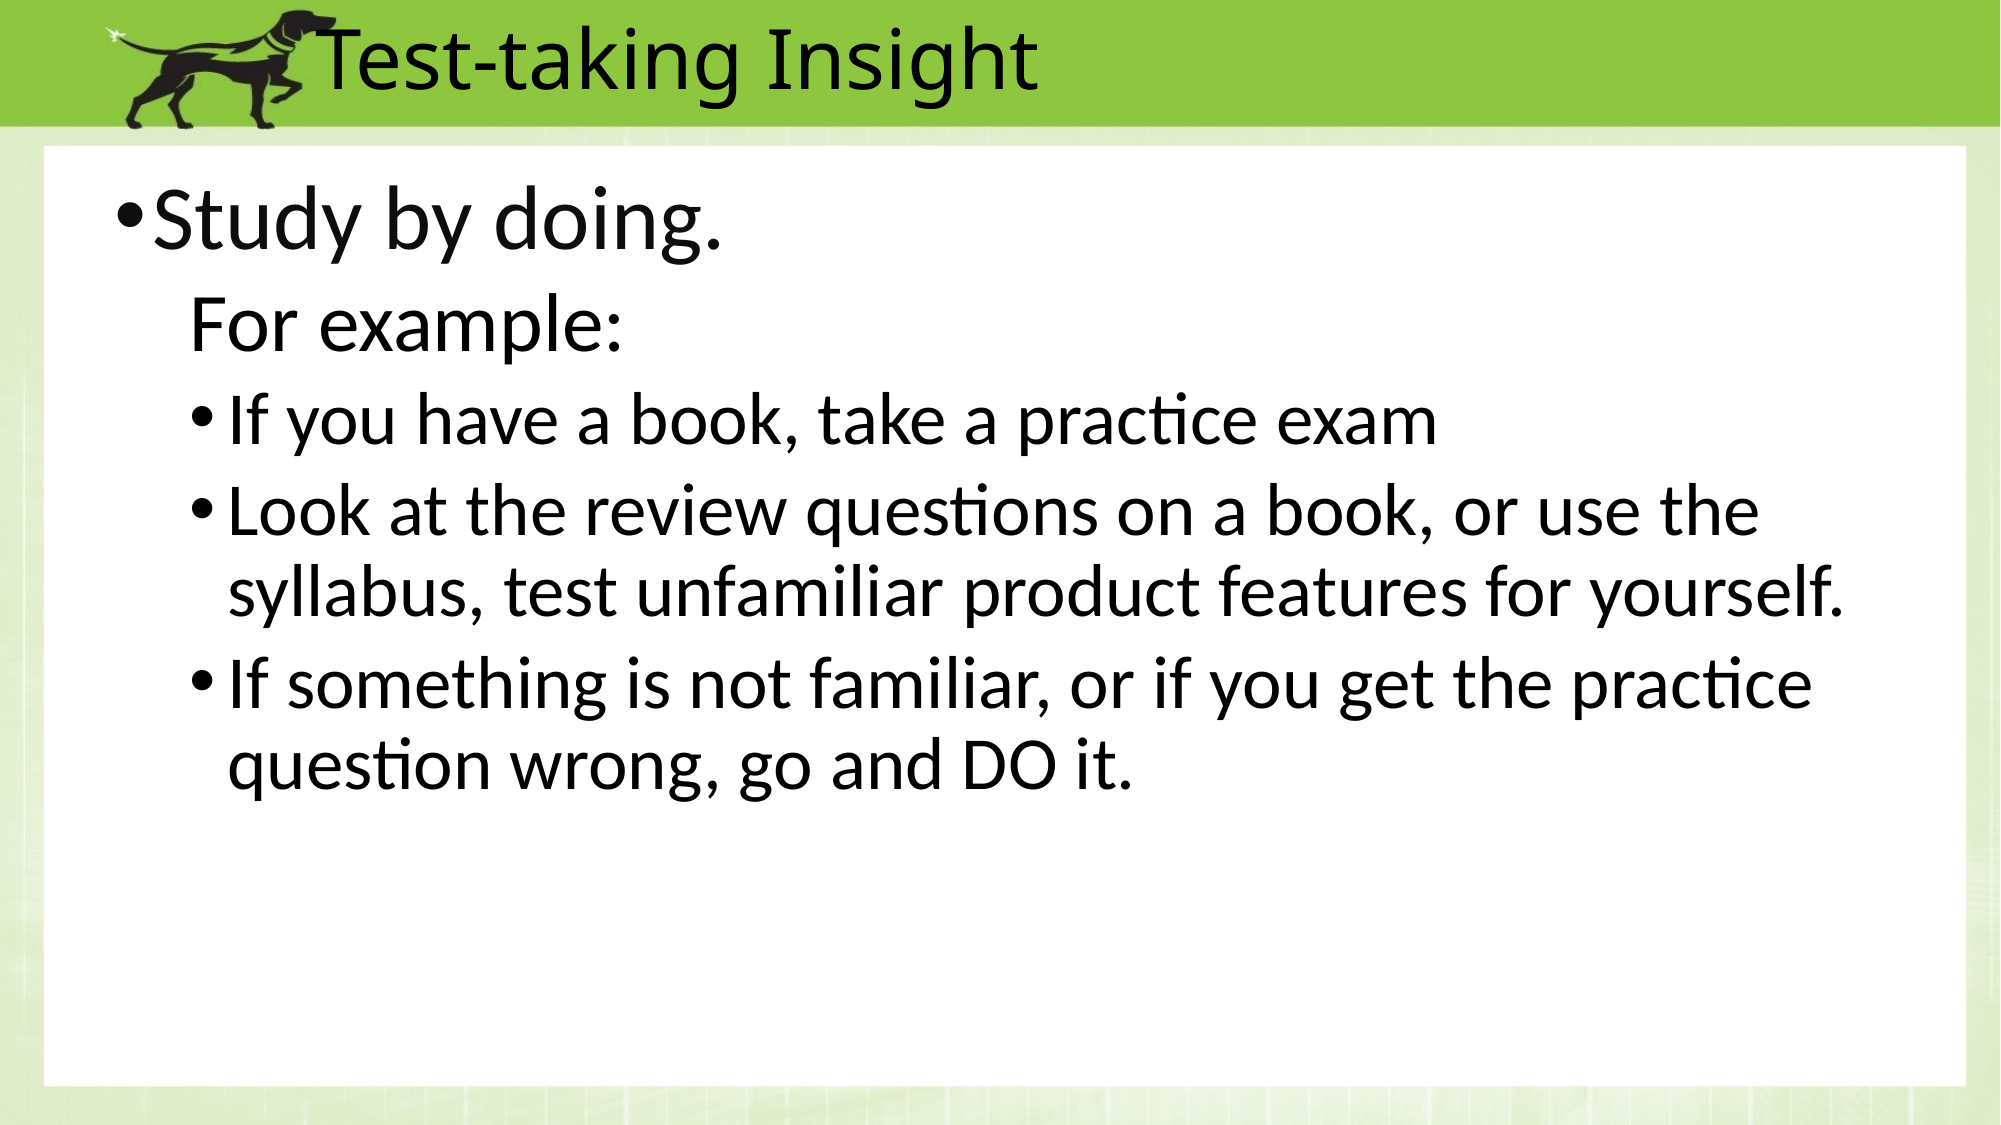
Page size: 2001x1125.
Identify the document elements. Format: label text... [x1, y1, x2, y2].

picture [0, 0, 2001, 1125]
list Study by doing. For example: If you have a book, take a practice exam Look at the review questions on a book, or use the syllabus, test unfamiliar product features for yourself. If something is not familiar, or if you get the practice question wrong, go and DO it. [99, 162, 1900, 963]
title Test-taking Insight [300, 0, 1917, 125]
